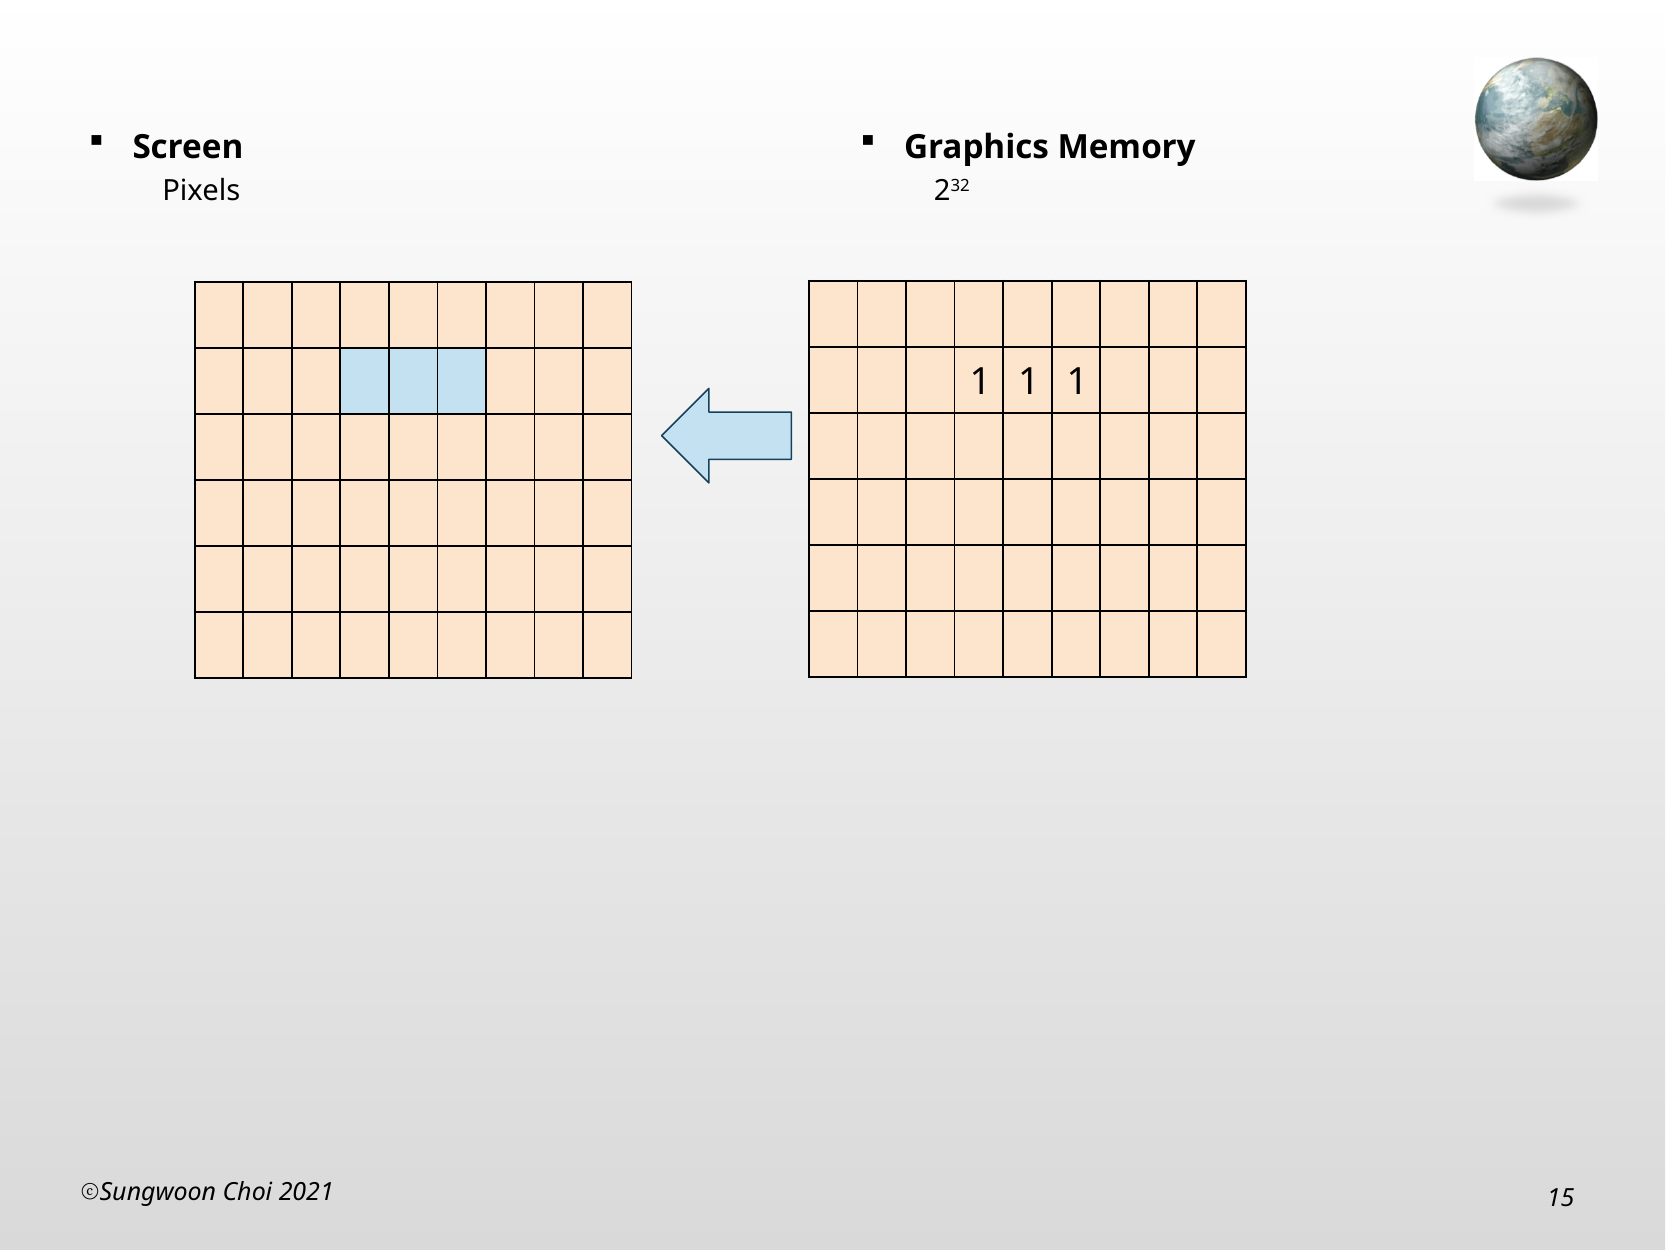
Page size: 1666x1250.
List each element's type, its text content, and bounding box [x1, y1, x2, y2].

table_header [535, 283, 582, 347]
table_cell [1053, 612, 1099, 676]
table_cell [907, 480, 954, 544]
table_header [244, 283, 291, 347]
table_cell [390, 349, 437, 413]
table_cell [390, 415, 437, 479]
table_cell [244, 481, 291, 545]
table_cell [196, 415, 242, 479]
table_cell [1053, 414, 1099, 478]
table_cell [858, 612, 905, 676]
table_header [584, 283, 631, 347]
table_cell [244, 349, 291, 413]
table_cell [1004, 612, 1051, 676]
table_cell [810, 414, 857, 478]
slide_number 15 [1491, 1172, 1592, 1211]
table_cell [907, 546, 954, 610]
table_cell [293, 547, 339, 611]
table_cell [438, 613, 485, 677]
table_cell [535, 547, 582, 611]
table_cell [438, 415, 485, 479]
table_header [1053, 282, 1099, 346]
table_cell [858, 414, 905, 478]
table_cell 1 [1004, 348, 1051, 412]
table_cell [438, 547, 485, 611]
list Screen Pixels [72, 116, 827, 1169]
table_cell [1198, 612, 1245, 676]
table_cell [955, 480, 1002, 544]
table_cell [1198, 480, 1245, 544]
table_header [487, 283, 534, 347]
table_cell [438, 481, 485, 545]
table_cell [858, 480, 905, 544]
table_cell [293, 613, 339, 677]
table_cell [1198, 546, 1245, 610]
table_cell 1 [955, 348, 1002, 412]
table_header [907, 282, 954, 346]
table_cell [390, 547, 437, 611]
table_cell [1004, 414, 1051, 478]
table_cell [196, 481, 242, 545]
table_cell [244, 547, 291, 611]
table_cell [244, 415, 291, 479]
table_cell [1101, 546, 1148, 610]
table_header [341, 283, 388, 347]
table_cell [858, 546, 905, 610]
table_cell [1101, 480, 1148, 544]
table_cell [341, 415, 388, 479]
picture [1474, 57, 1598, 181]
table_header [438, 283, 485, 347]
table_cell [810, 348, 857, 412]
table_cell [293, 481, 339, 545]
table_cell [341, 547, 388, 611]
table_cell [487, 415, 534, 479]
table_cell [1004, 546, 1051, 610]
text_box [661, 388, 792, 483]
table_cell [1150, 480, 1196, 544]
table_cell [390, 613, 437, 677]
table_cell [810, 480, 857, 544]
table_cell [487, 349, 534, 413]
table_cell [1150, 414, 1196, 478]
table_cell [955, 414, 1002, 478]
table_header [955, 282, 1002, 346]
table_cell [907, 414, 954, 478]
table_cell [907, 348, 954, 412]
table_cell [244, 613, 291, 677]
table_cell [584, 415, 631, 479]
list Graphics Memory 232 [843, 116, 1589, 1169]
table_cell [907, 612, 954, 676]
table_cell [1150, 546, 1196, 610]
table_cell [858, 348, 905, 412]
table_cell [535, 481, 582, 545]
table_header [293, 283, 339, 347]
table_header [196, 283, 242, 347]
table_cell [341, 613, 388, 677]
table_cell [584, 349, 631, 413]
table_cell [293, 415, 339, 479]
table_cell [810, 612, 857, 676]
table_cell [293, 349, 339, 413]
table_header [1101, 282, 1148, 346]
table_cell [390, 481, 437, 545]
table_cell [584, 547, 631, 611]
table_cell [341, 481, 388, 545]
table_header [390, 283, 437, 347]
table_cell [1198, 414, 1245, 478]
table_cell [535, 415, 582, 479]
table_cell [1004, 480, 1051, 544]
table_header [1004, 282, 1051, 346]
footer Sungwoon Choi 2021 [64, 1166, 372, 1217]
table_cell [1150, 348, 1196, 412]
table_header [1198, 282, 1245, 346]
table_cell [487, 613, 534, 677]
table_cell [584, 481, 631, 545]
table_cell [1053, 480, 1099, 544]
table_cell [1053, 546, 1099, 610]
table_cell [196, 547, 242, 611]
table_cell [584, 613, 631, 677]
table_header [858, 282, 905, 346]
table_cell [341, 349, 388, 413]
table_header [1150, 282, 1196, 346]
table_cell [1101, 414, 1148, 478]
table_cell [487, 481, 534, 545]
table_cell [1198, 348, 1245, 412]
table_header [810, 282, 857, 346]
table_cell [1150, 612, 1196, 676]
table_cell [1101, 348, 1148, 412]
table_cell [955, 612, 1002, 676]
table_cell [438, 349, 485, 413]
table_cell [1101, 612, 1148, 676]
table_cell [535, 613, 582, 677]
table_cell [196, 349, 242, 413]
table_cell [955, 546, 1002, 610]
table_cell 1 [1053, 348, 1099, 412]
table_cell [196, 613, 242, 677]
table_cell [487, 547, 534, 611]
table_cell [810, 546, 857, 610]
table_cell [535, 349, 582, 413]
